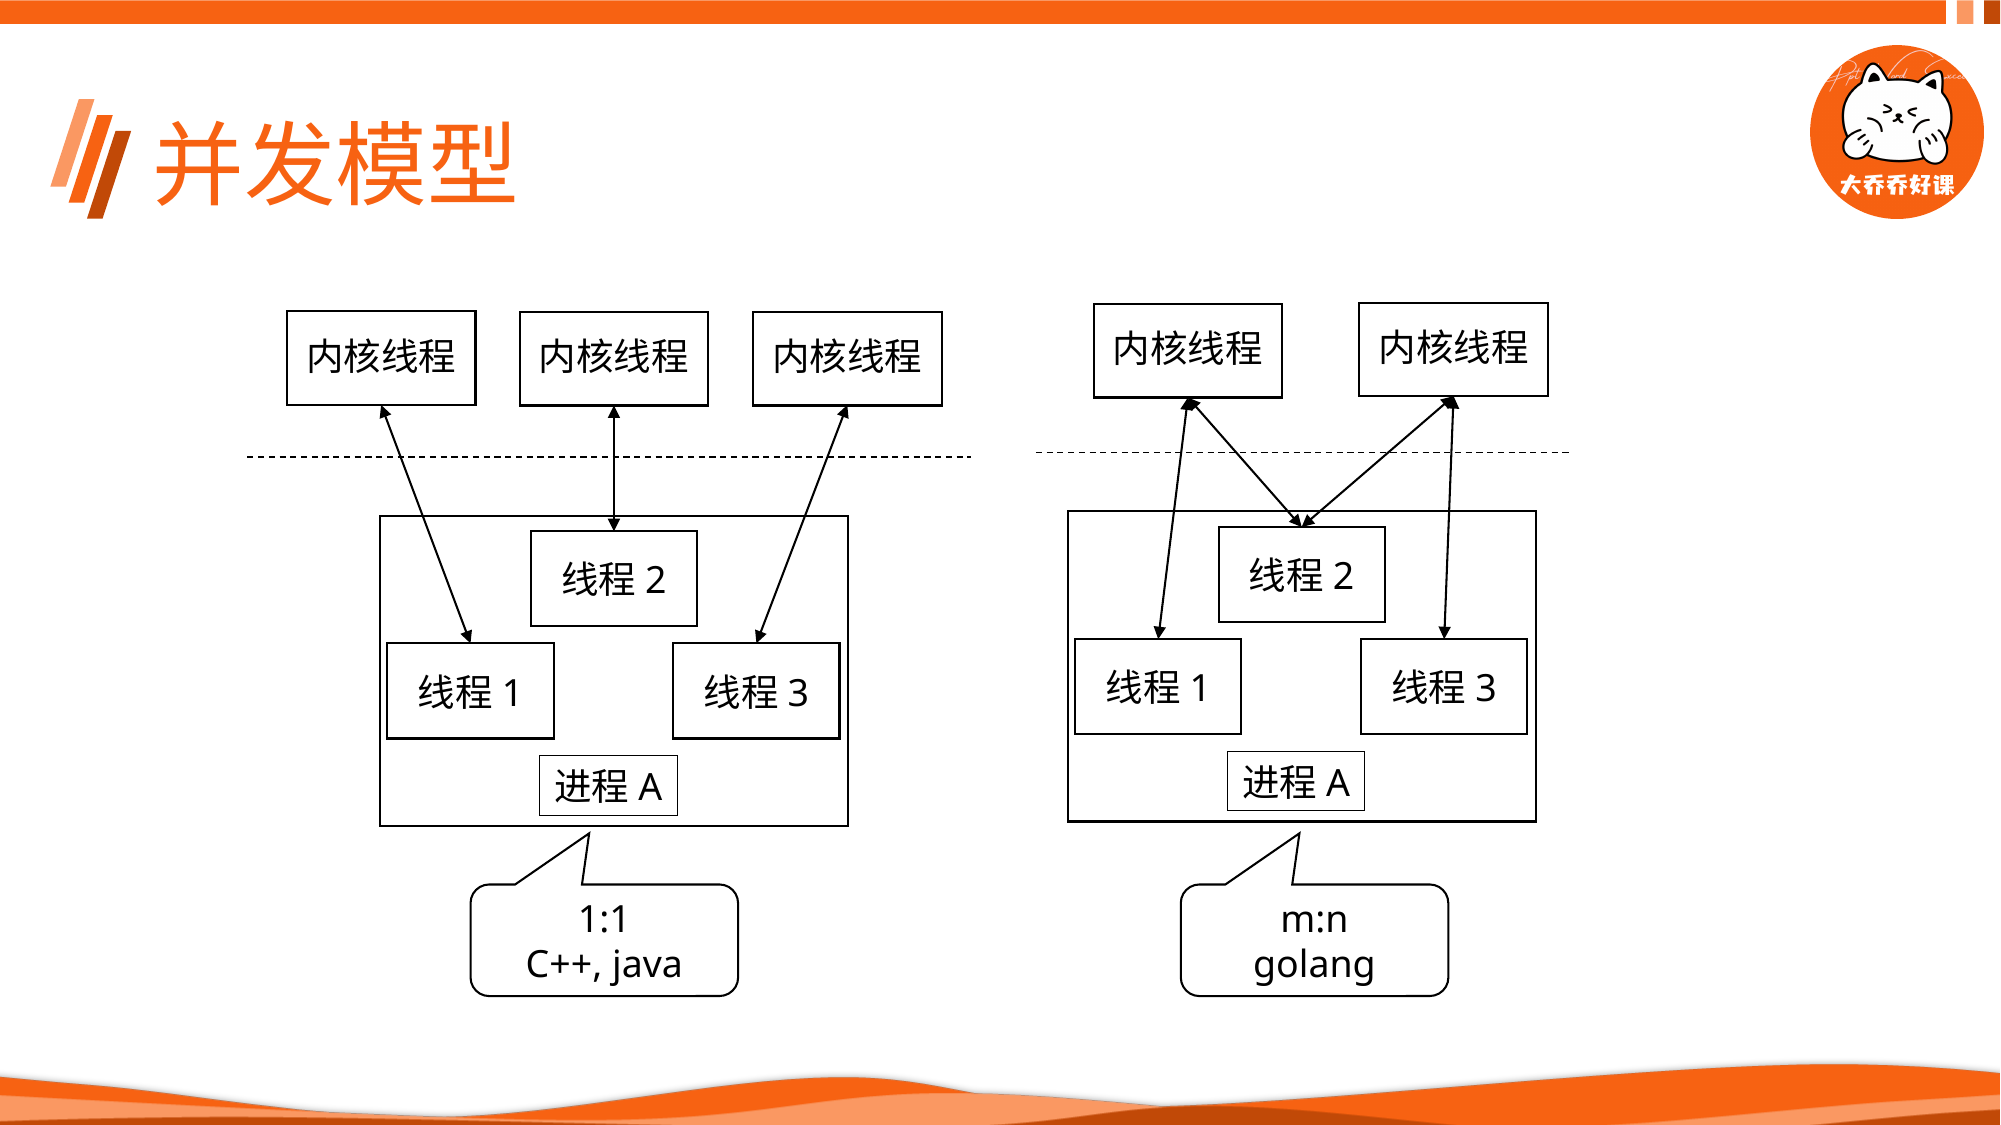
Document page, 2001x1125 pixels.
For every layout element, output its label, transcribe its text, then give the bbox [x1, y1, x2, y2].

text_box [1188, 397, 1301, 452]
text_box 线程3 [1360, 638, 1528, 735]
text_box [756, 404, 848, 644]
text_box 线程2 [1218, 527, 1386, 623]
text_box 内核线程 [1093, 303, 1283, 399]
text_box [379, 515, 849, 827]
text_box m:n golang [1179, 831, 1450, 998]
text_box 内核线程 [752, 311, 943, 407]
text_box 内核线程 [286, 310, 477, 406]
picture [1849, 45, 1984, 219]
text_box 线程1 [386, 642, 555, 740]
text_box [1067, 510, 1537, 823]
text_box 1:1 C++, java [469, 831, 740, 998]
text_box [381, 404, 471, 644]
text_box 进程A [1227, 751, 1365, 811]
text_box 内核线程 [519, 311, 709, 407]
title 并发模型 [137, 59, 1863, 278]
text_box 进程A [539, 755, 678, 816]
text_box 内核线程 [1358, 302, 1549, 397]
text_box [1188, 453, 1301, 527]
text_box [1301, 396, 1454, 527]
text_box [1158, 397, 1188, 640]
picture [0, 1053, 2000, 1125]
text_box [1444, 527, 1454, 640]
text_box 线程3 [672, 642, 841, 740]
text_box 线程1 [1074, 638, 1242, 735]
text_box 线程2 [530, 530, 698, 627]
